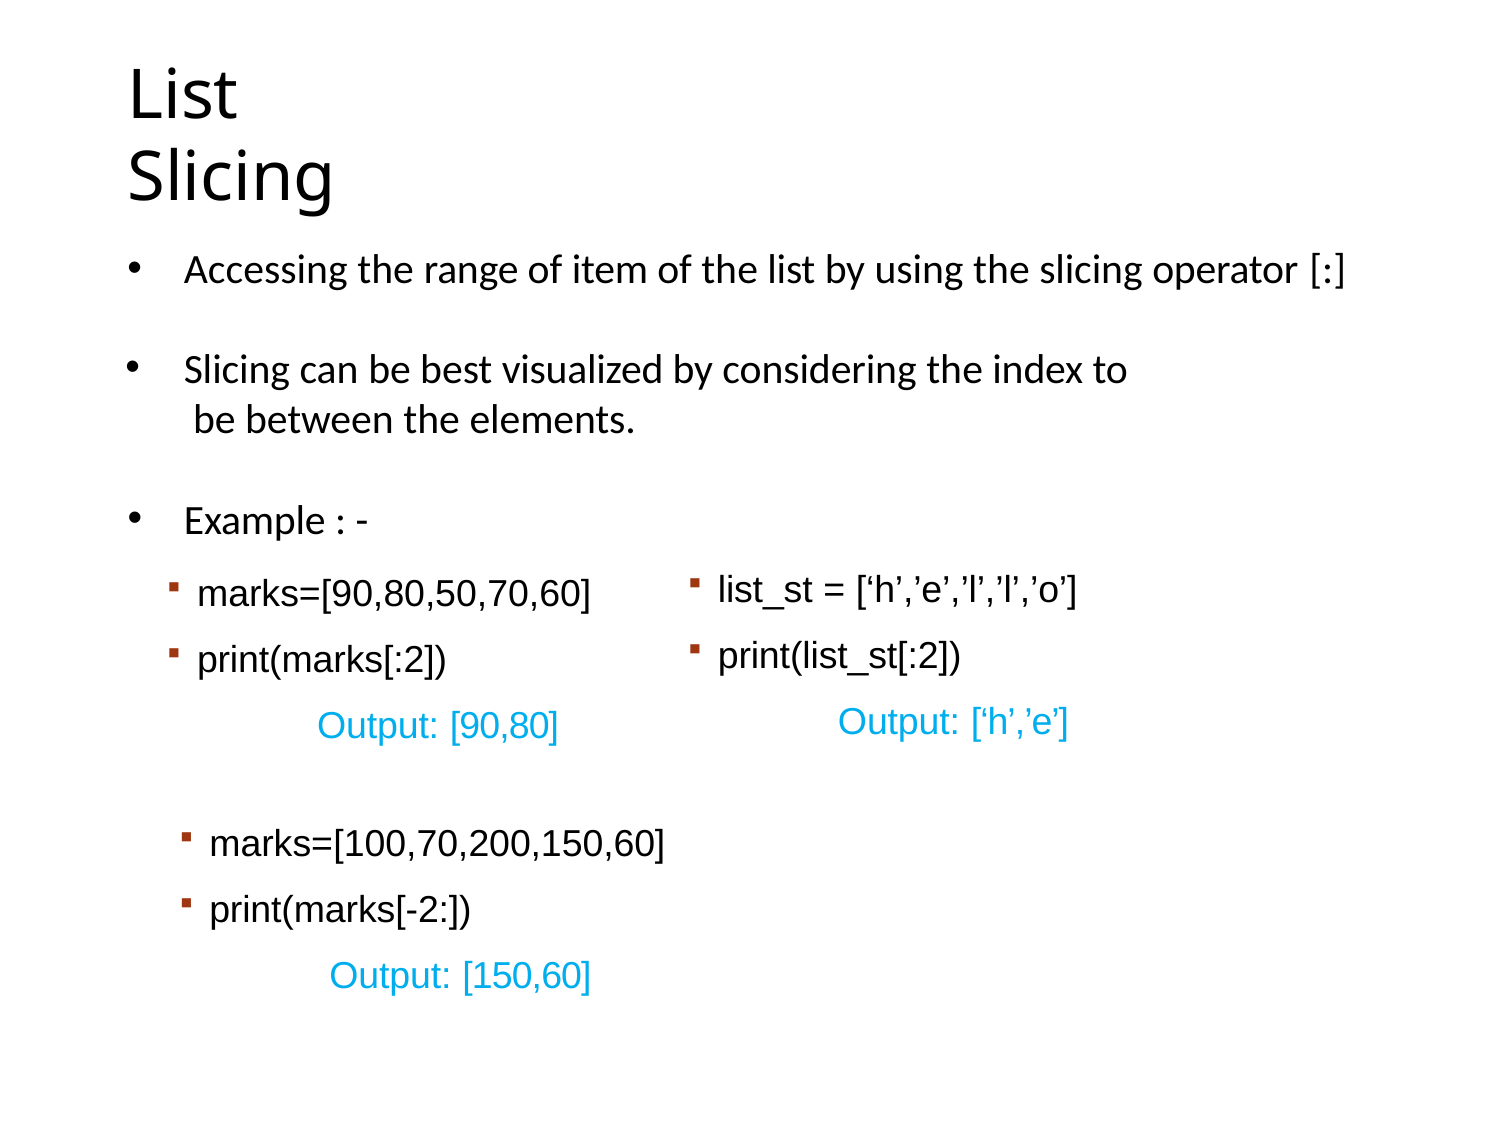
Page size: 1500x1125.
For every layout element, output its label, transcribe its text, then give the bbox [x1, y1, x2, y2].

text_box marks=[100,70,200,150,60] print(marks[-2:]) Output: [150,60] [177, 796, 668, 996]
text_box Accessing the range of item of the list by using the slicing operator [:] Slicing can be best visualized by considering the index to be between the elements. [125, 240, 1353, 442]
text_box Example : - marks=[90,80,50,70,60] print(marks[:2]) Output: [90,80] [125, 490, 593, 746]
title List Slicing [125, 35, 415, 226]
text_box list_st = [‘h’,’e’,’l’,’l’,’o’] print(list_st[:2]) Output: [‘h’,’e’] [685, 542, 1092, 742]
